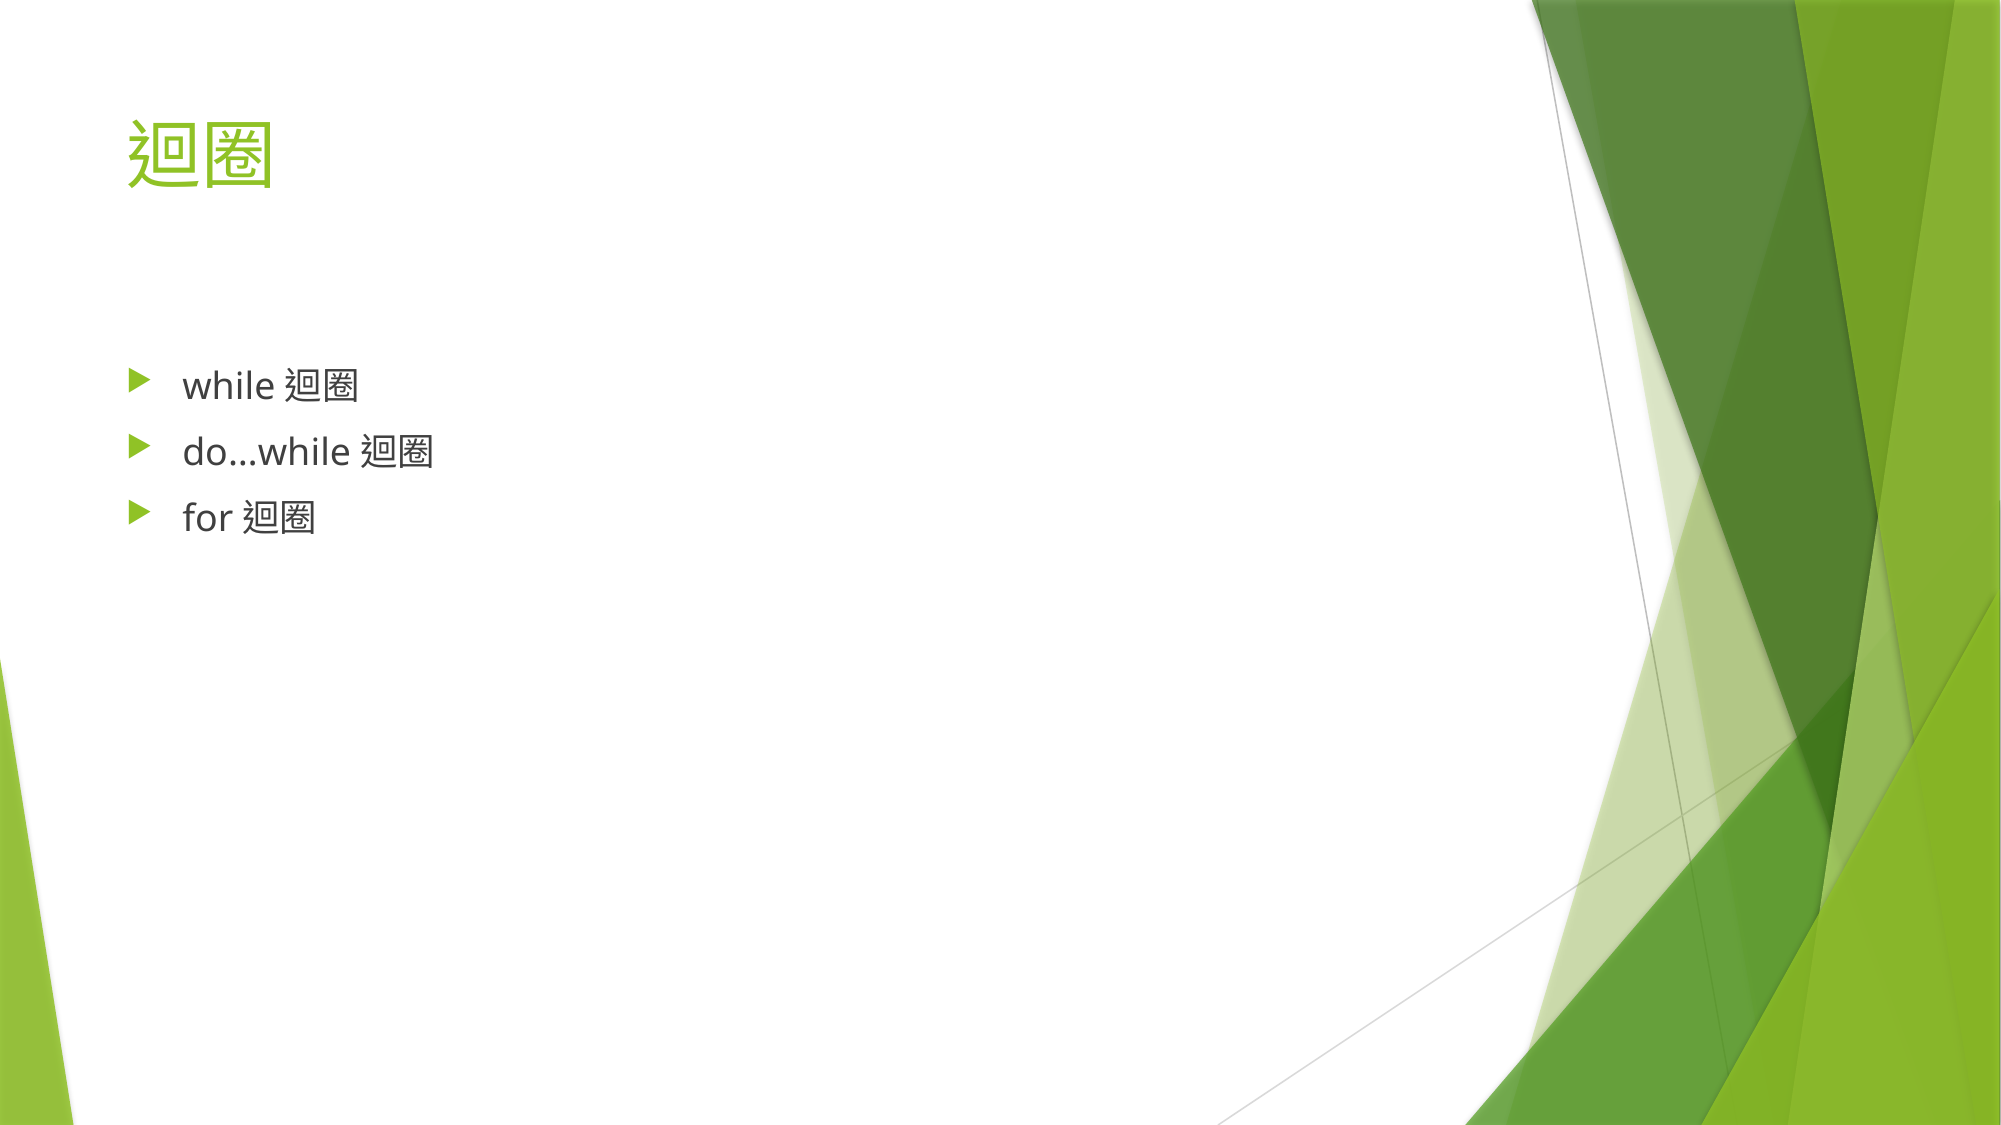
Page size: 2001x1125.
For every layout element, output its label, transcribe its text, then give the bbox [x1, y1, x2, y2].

list while迴圈 do…while迴圈 for迴圈 [111, 354, 1522, 992]
title 迴圈 [111, 99, 1522, 317]
